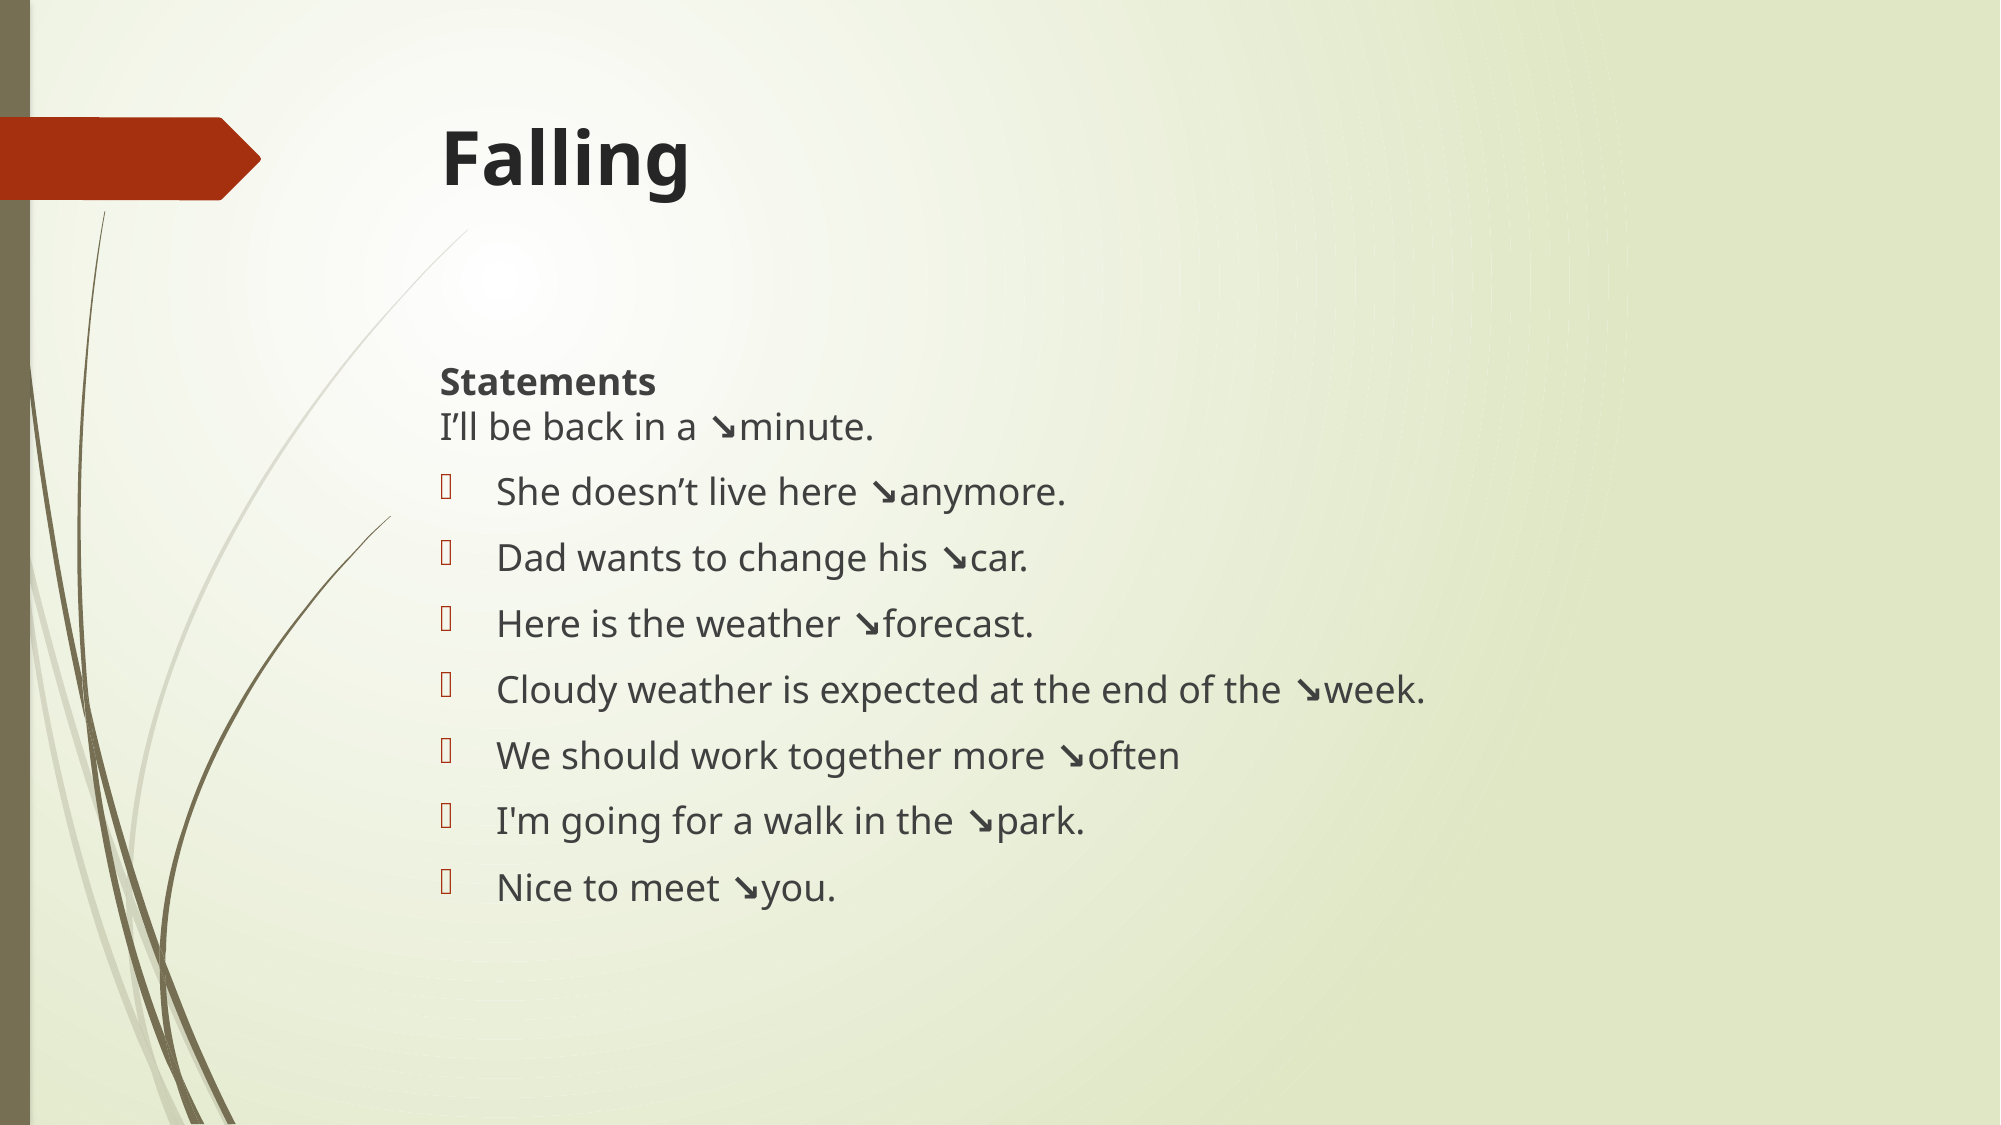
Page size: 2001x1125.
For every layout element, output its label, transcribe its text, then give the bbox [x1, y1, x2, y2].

title Falling [425, 102, 1888, 313]
list Statements I’ll be back in a ↘minute. She doesn’t live here ↘anymore. Dad wants to change his ↘car. Here is the weather ↘forecast. Cloudy weather is expected at the end of the ↘week. We should work together more ↘often I'm going for a walk in the ↘park. Nice to meet ↘you. [424, 350, 1888, 970]
